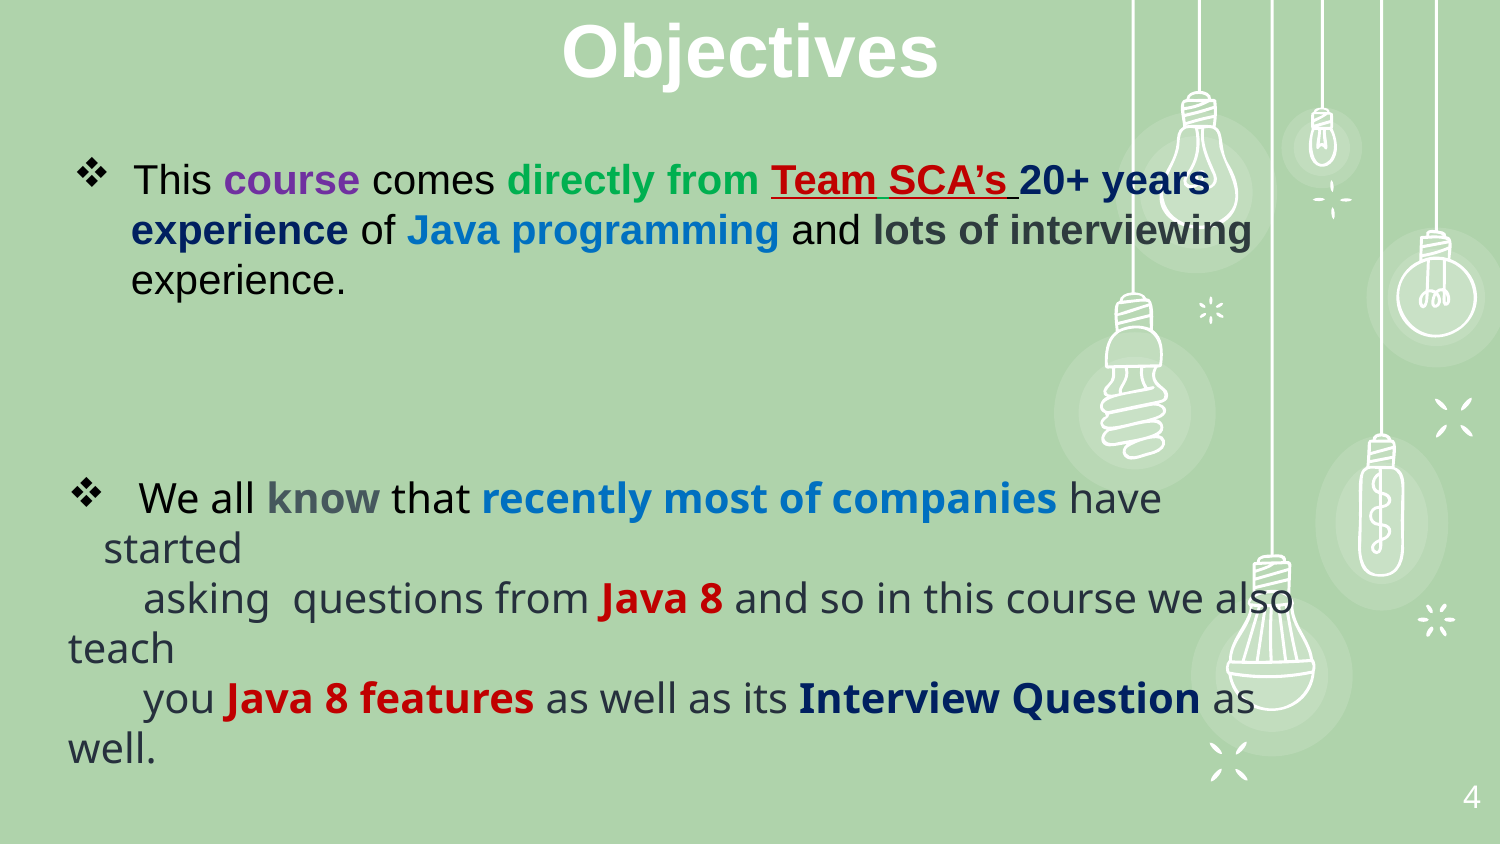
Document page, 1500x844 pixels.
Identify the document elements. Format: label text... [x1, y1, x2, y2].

text_box This course comes directly from Team SCA’s 20+ years experience of Java programming and lots of interviewing experience. [58, 145, 1329, 361]
text_box We all know that recently most of companies have started asking questions from Java 8 and so in this course we also teach you Java 8 features as well as its Interview Question as well. [53, 464, 1323, 830]
title Objectives [561, 18, 1022, 94]
slide_number 4 [1426, 766, 1482, 832]
